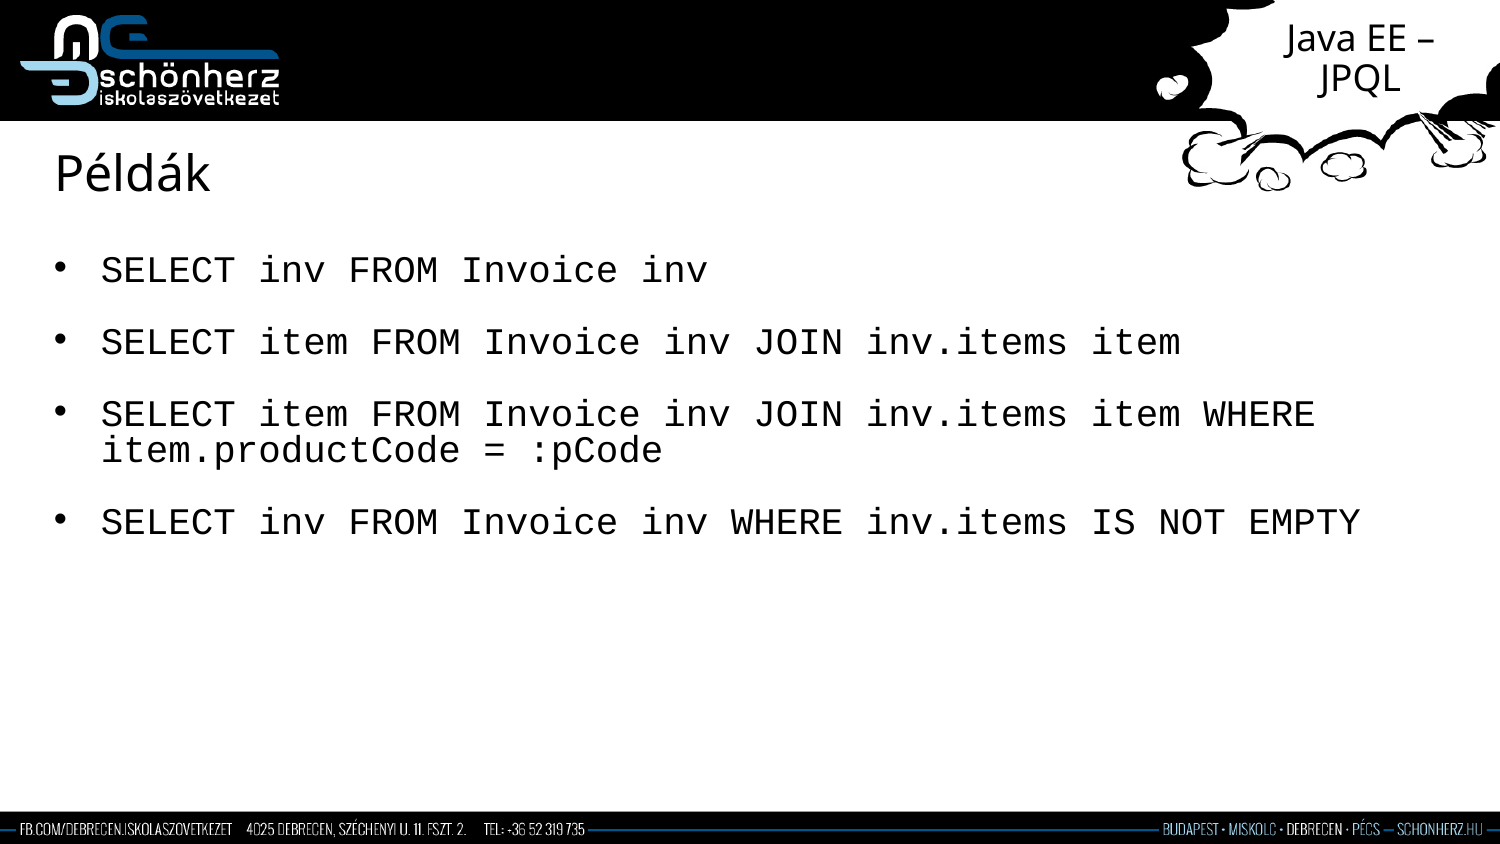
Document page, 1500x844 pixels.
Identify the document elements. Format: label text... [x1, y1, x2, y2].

text_box SELECT inv FROM Invoice inv SELECT item FROM Invoice inv JOIN inv.items item SELECT item FROM Invoice inv JOIN inv.items item WHERE item.productCode = :pCode SELECT inv FROM Invoice inv WHERE inv.items IS NOT EMPTY [39, 246, 1455, 585]
subtitle Példák [39, 140, 1455, 213]
picture [0, 0, 1500, 844]
title Java EE – JPQL [1233, 11, 1488, 107]
